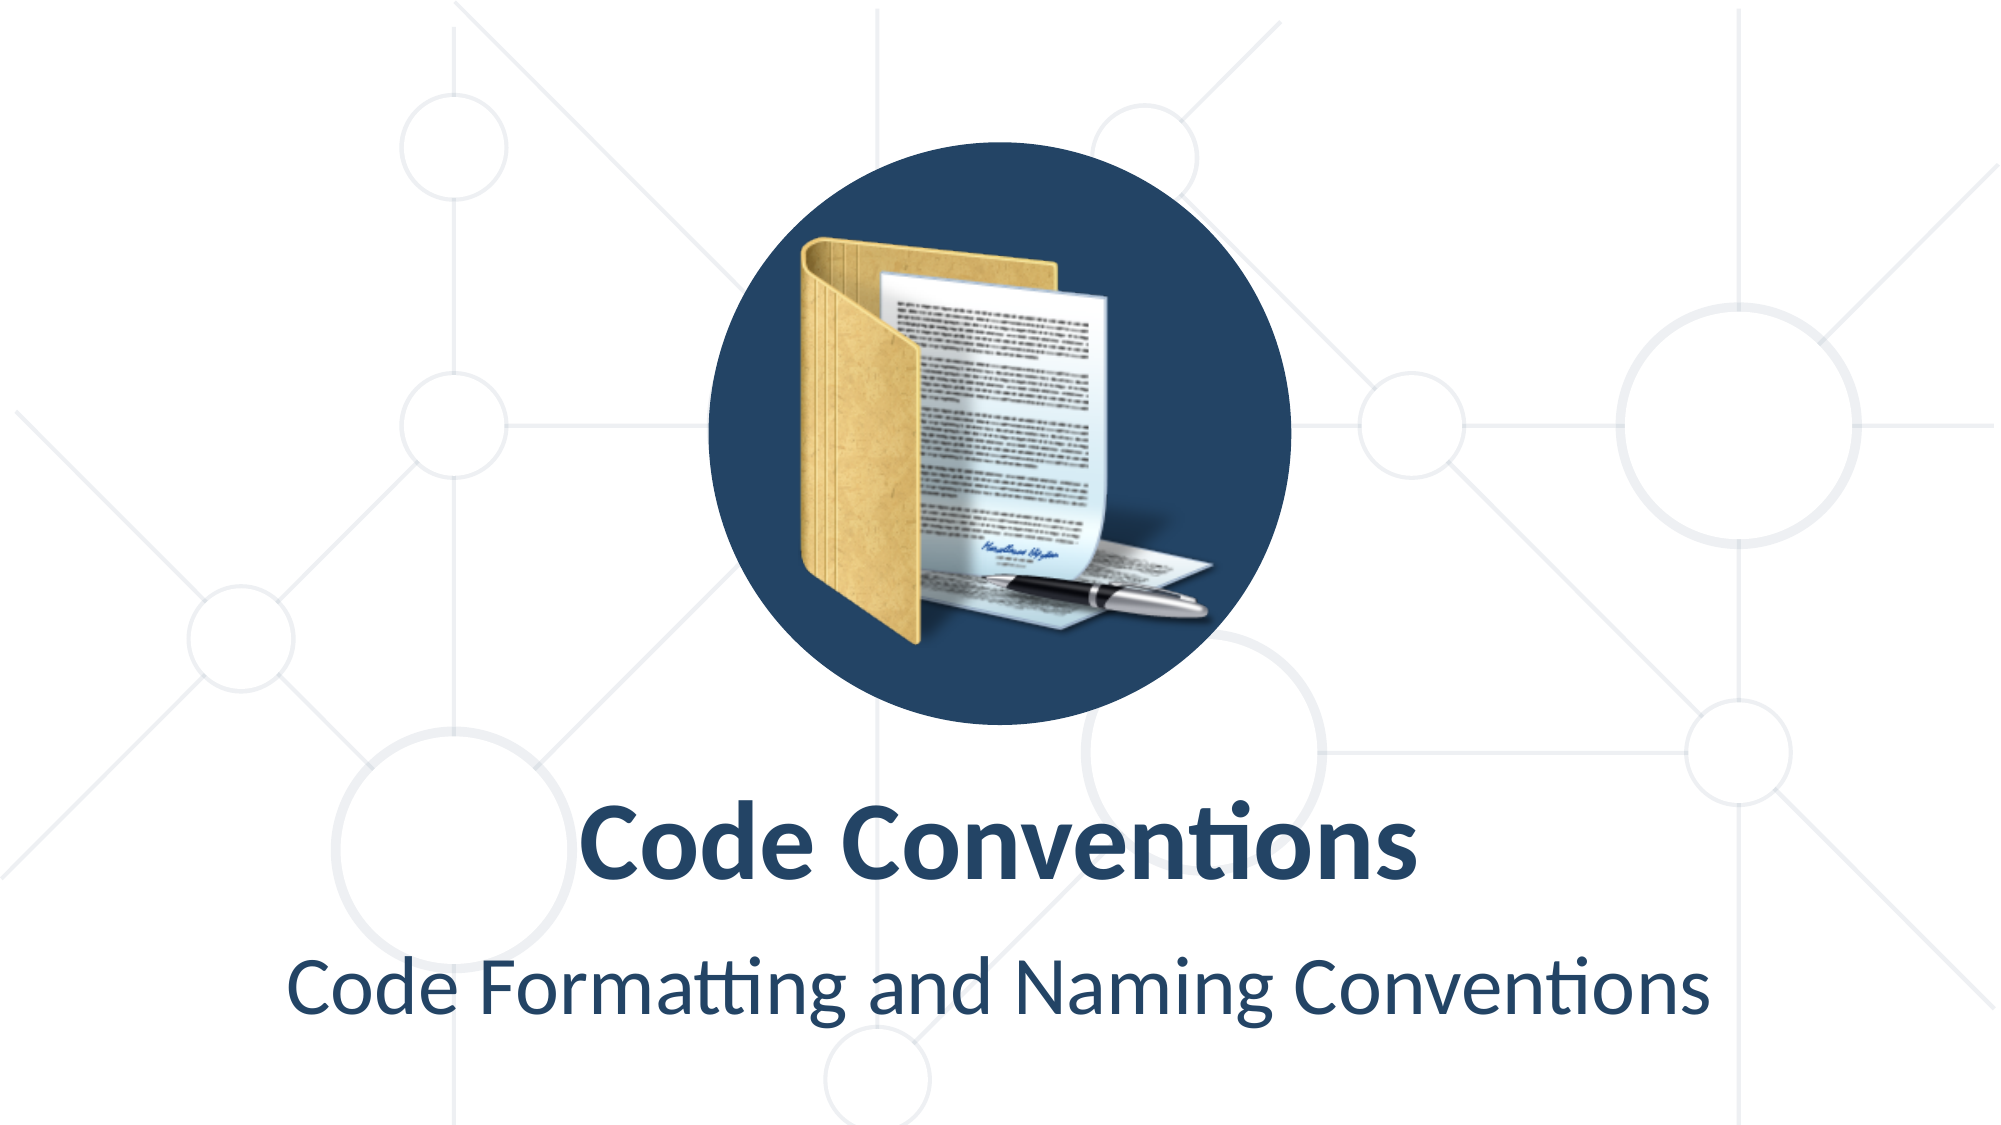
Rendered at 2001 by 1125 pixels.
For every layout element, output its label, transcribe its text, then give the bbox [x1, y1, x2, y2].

subtitle Code Formatting and Naming Conventions [100, 916, 1900, 1043]
picture [798, 235, 1226, 649]
title Code Conventions [100, 771, 1900, 898]
